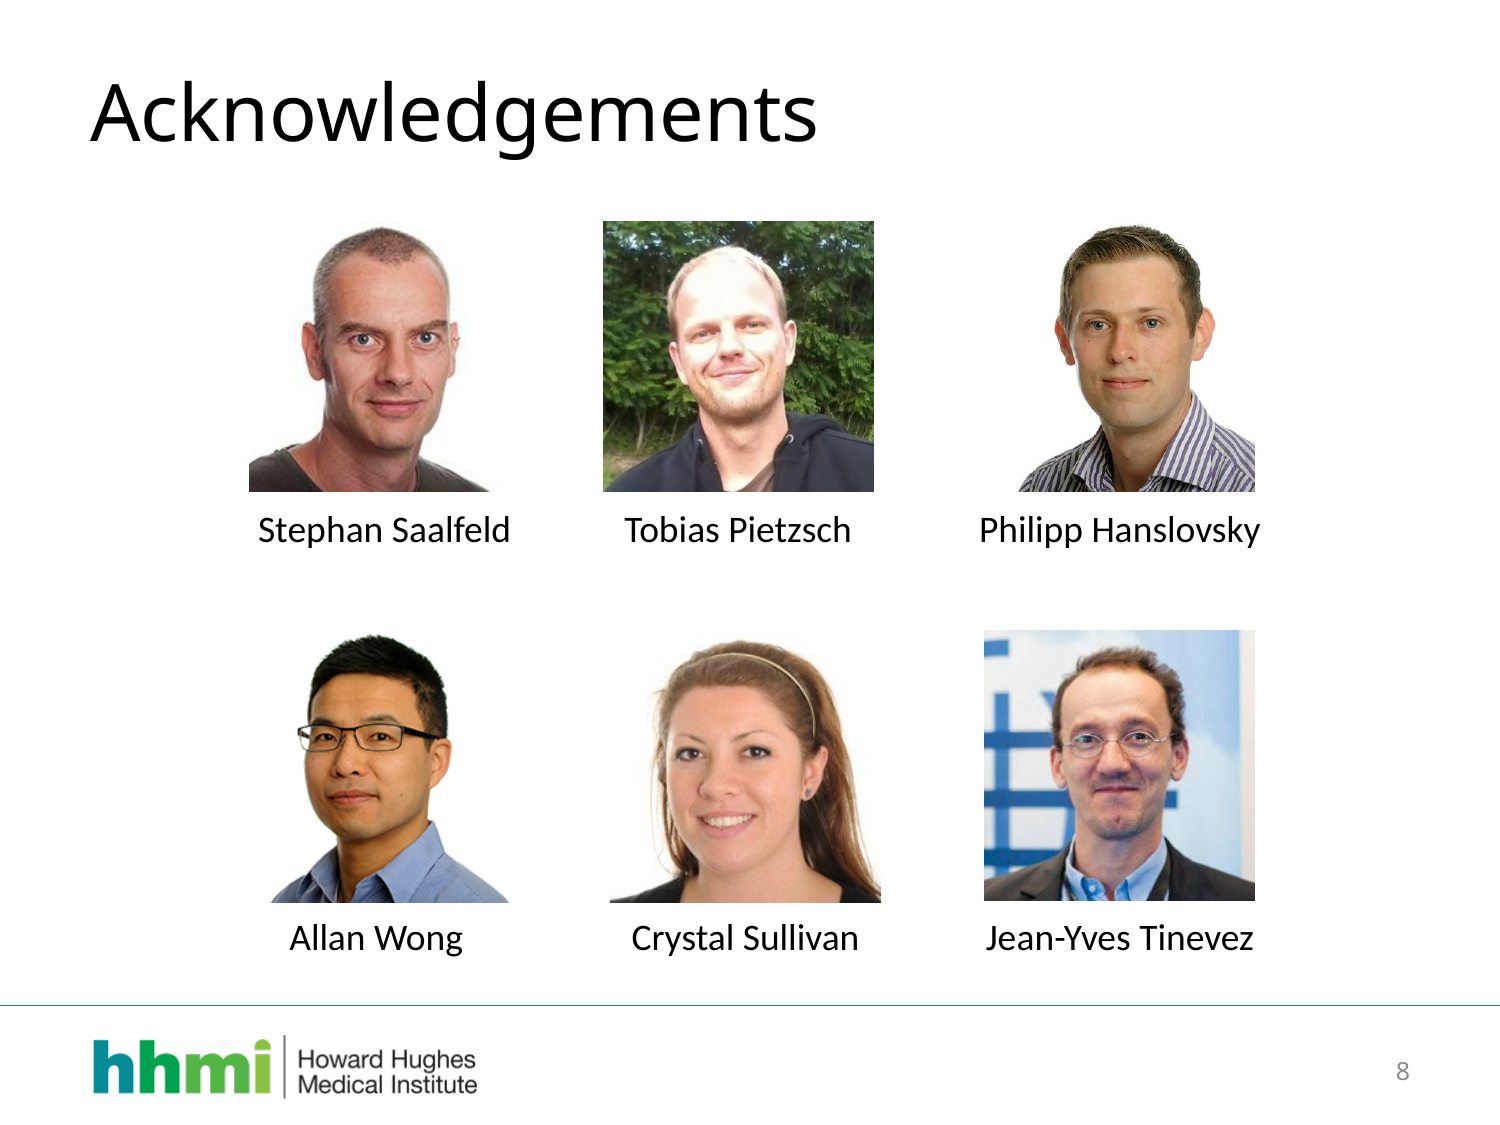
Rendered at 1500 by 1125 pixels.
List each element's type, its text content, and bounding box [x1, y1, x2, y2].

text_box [209, 632, 544, 967]
slide_number 8 [1357, 1042, 1425, 1103]
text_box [952, 630, 1288, 967]
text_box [952, 221, 1288, 559]
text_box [217, 221, 552, 559]
picture [80, 1022, 491, 1108]
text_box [578, 632, 913, 967]
title Acknowledgements [75, 34, 1425, 185]
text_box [570, 221, 906, 559]
